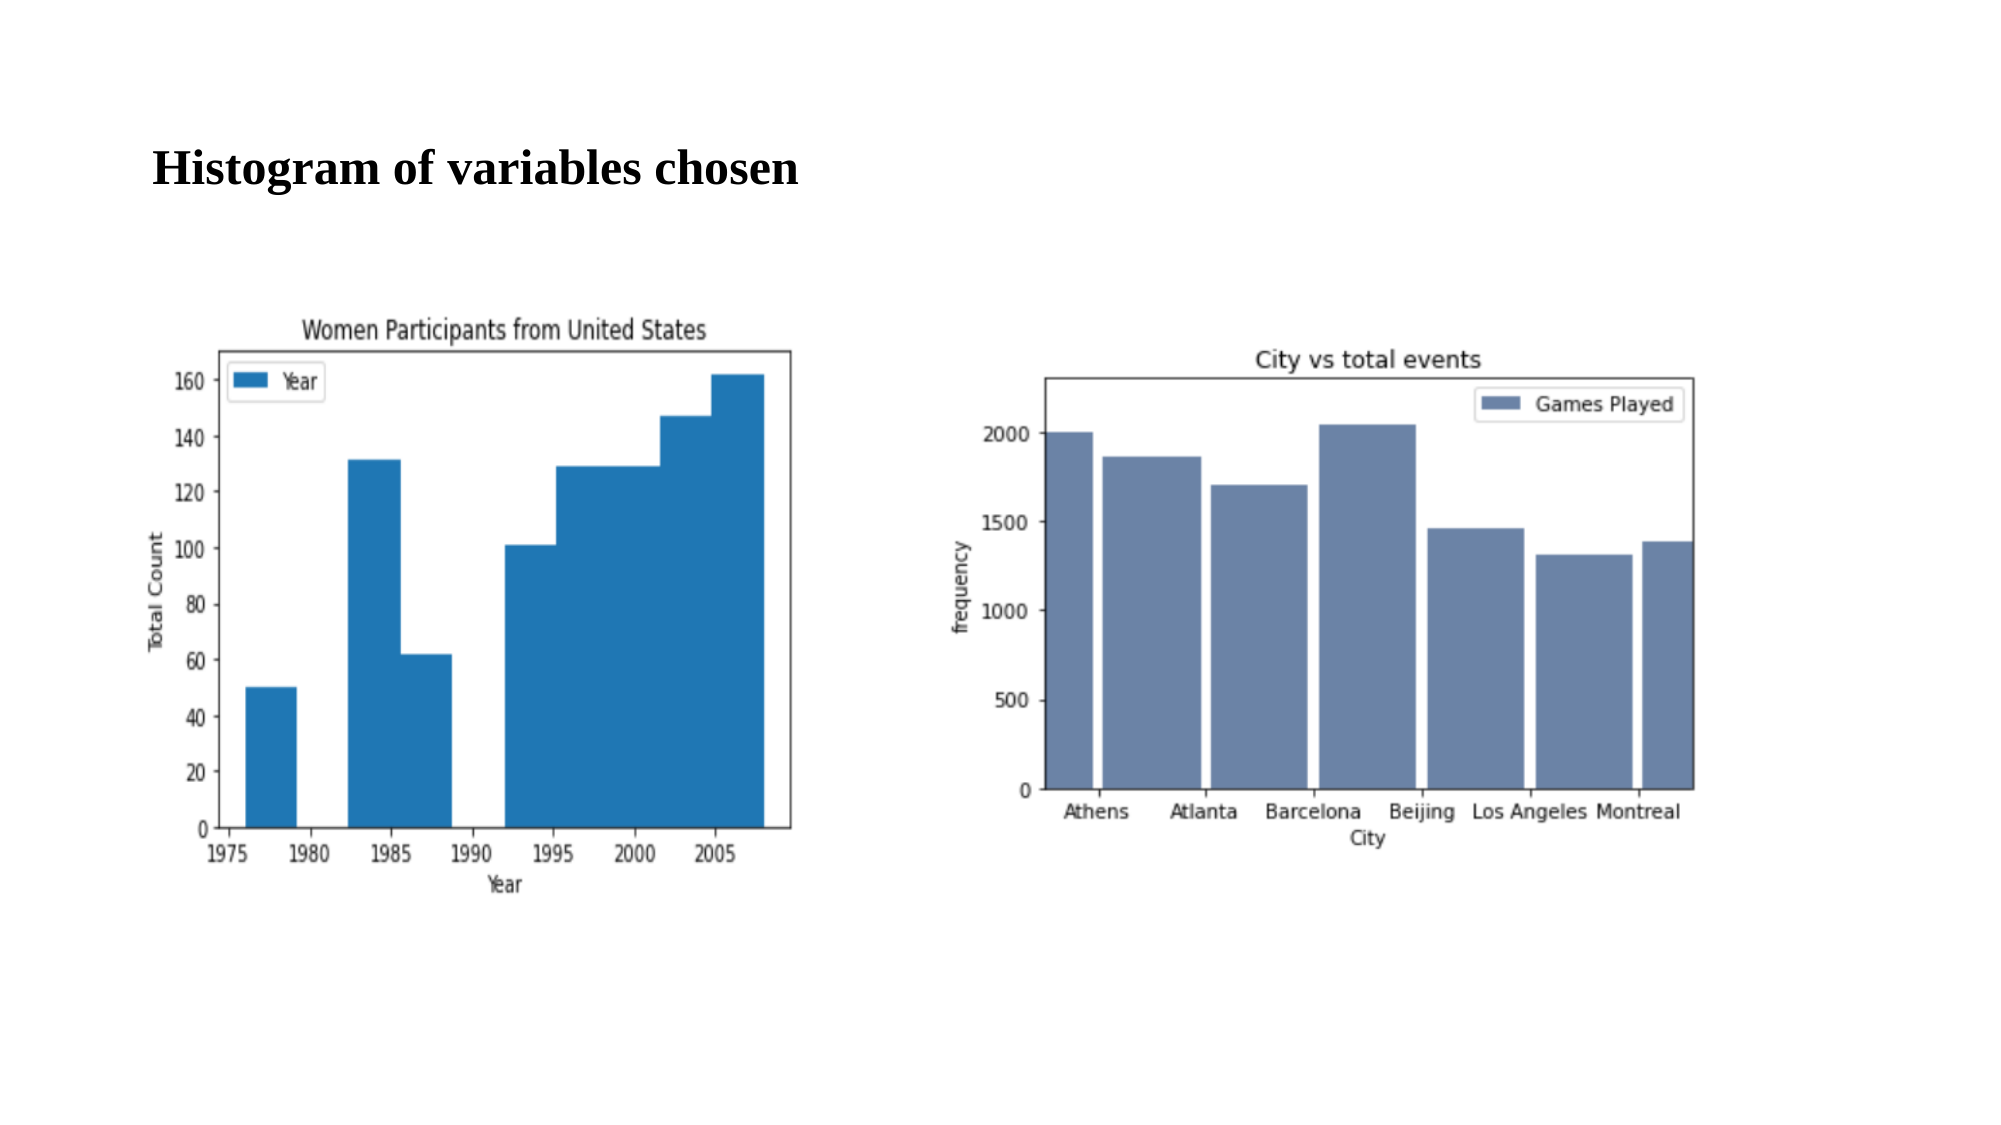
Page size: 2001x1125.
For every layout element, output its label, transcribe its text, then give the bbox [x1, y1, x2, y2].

picture [908, 331, 1743, 864]
title Histogram of variables chosen [137, 59, 1863, 278]
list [137, 301, 853, 919]
